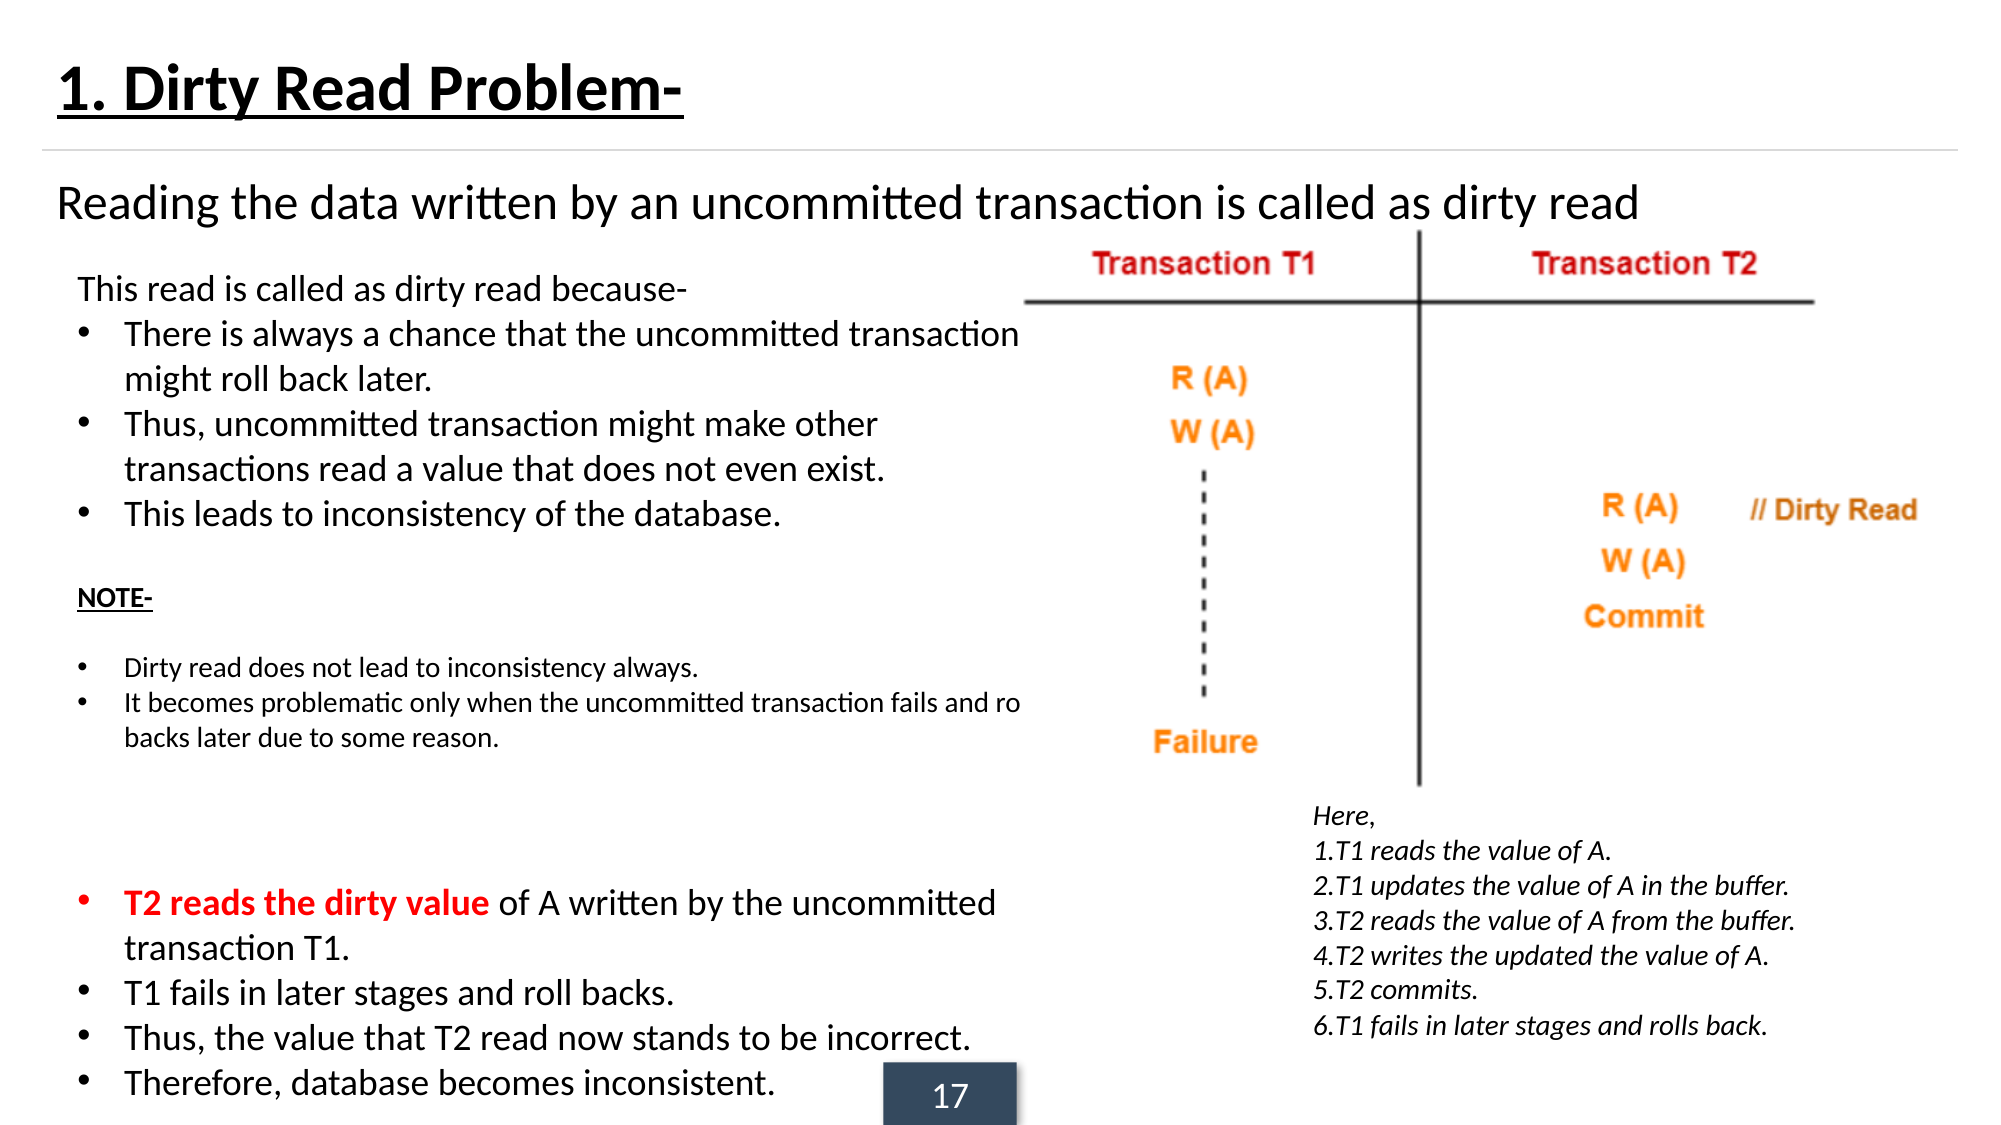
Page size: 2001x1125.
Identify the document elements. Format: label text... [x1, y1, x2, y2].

text_box T2 reads the dirty value of A written by the uncommitted transaction T1. T1 fails in later stages and roll backs. Thus, the value that T2 read now stands to be incorrect. Therefore, database becomes inconsistent. [62, 870, 1063, 1110]
text_box Here, T1 reads the value of A. T1 updates the value of A in the buffer. T2 reads the value of A from the buffer. T2 writes the updated the value of A. T2 commits. T1 fails in later stages and rolls back. [1298, 797, 1813, 1049]
text_box This read is called as dirty read because- There is always a chance that the uncommitted transaction might roll back later. Thus, uncommitted transaction might make other transactions read a value that does not even exist. This leads to inconsistency of the database. NOTE- Dirty read does not lead to inconsistency always. It becomes problematic only when the uncommitted transaction fails and roll backs later due to some reason. [62, 256, 1017, 761]
picture [1022, 227, 1945, 789]
title 1. Dirty Read Problem- [41, 17, 1959, 150]
list Reading the data written by an uncommitted transaction is called as dirty read [41, 162, 1959, 1038]
